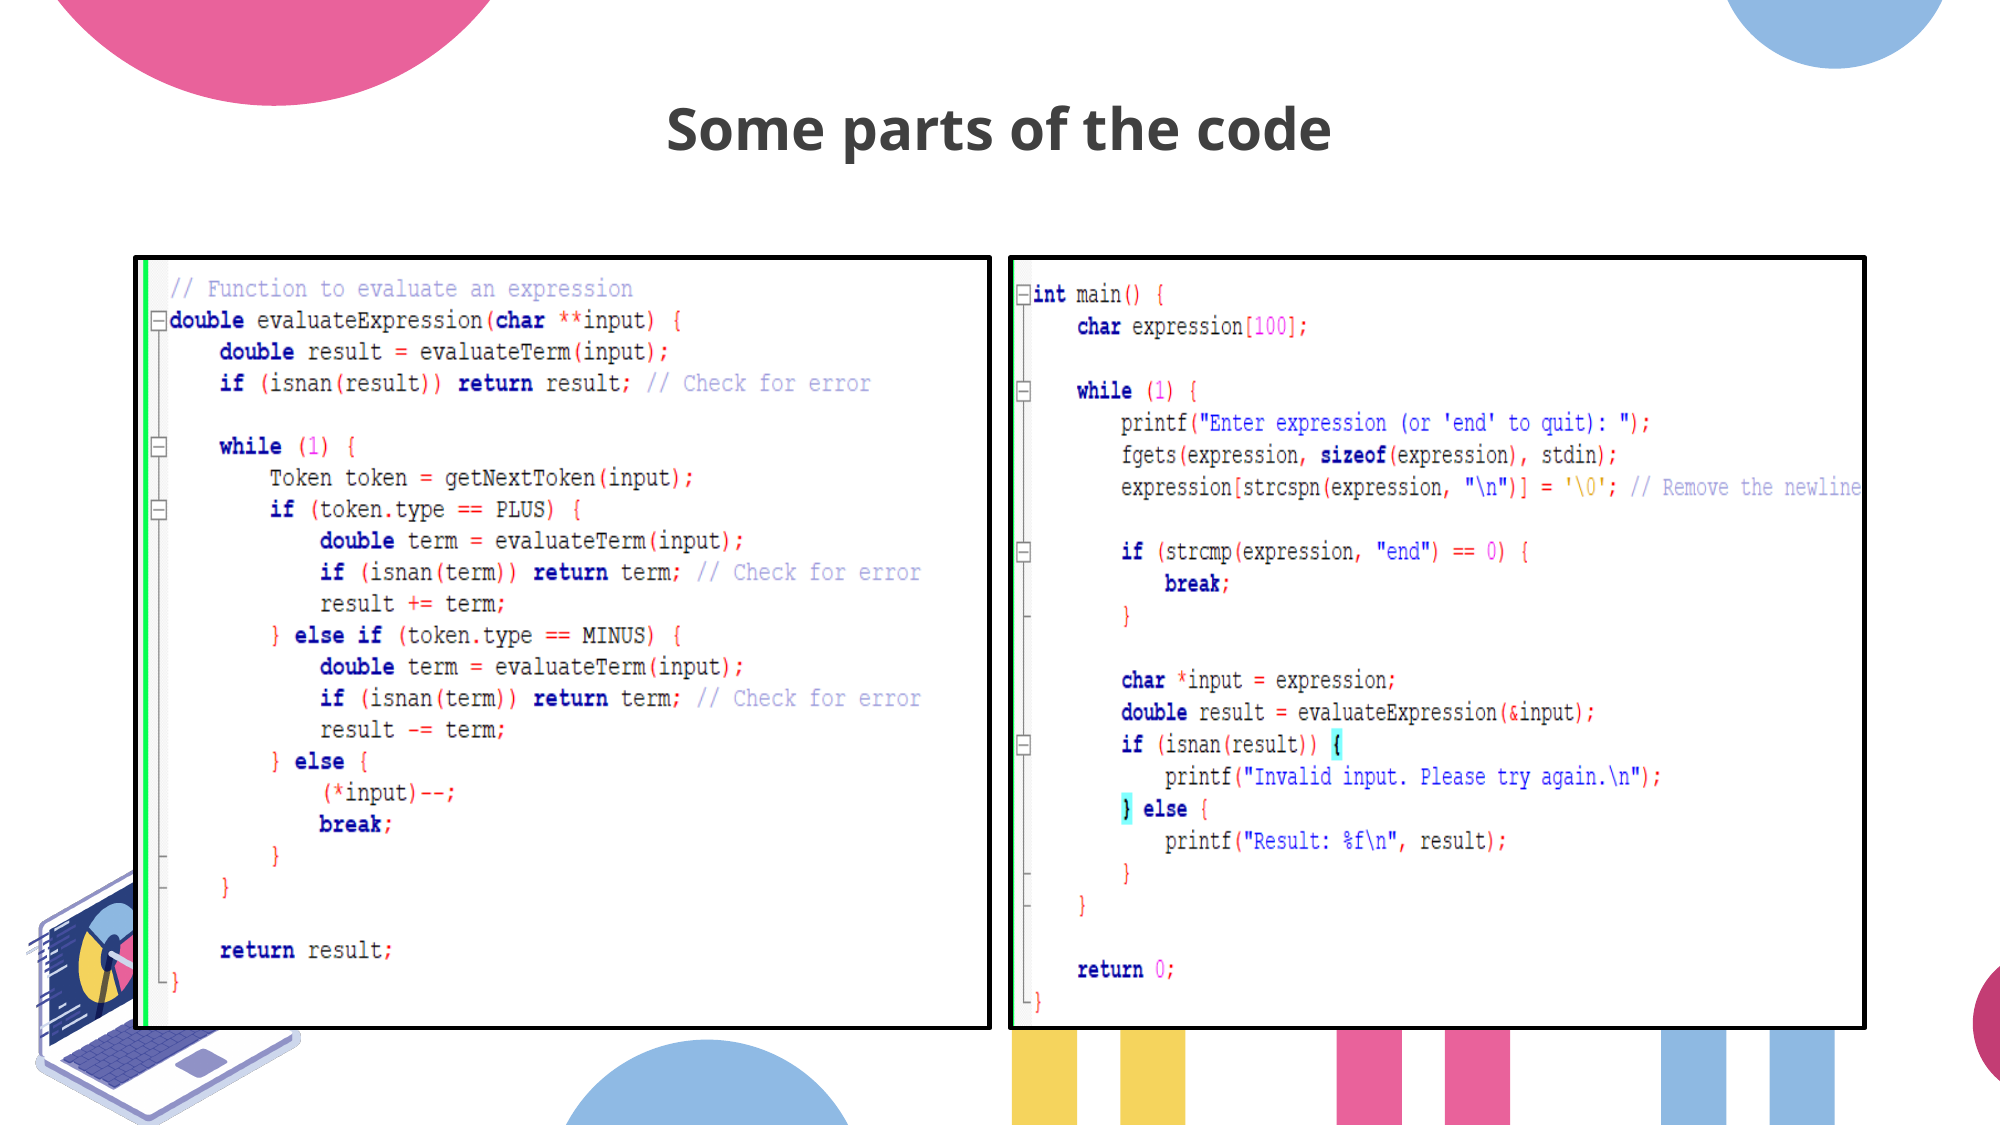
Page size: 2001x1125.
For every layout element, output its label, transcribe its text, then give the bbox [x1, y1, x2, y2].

text_box Some parts of the code [651, 84, 1349, 170]
text_box [564, 1038, 850, 1125]
text_box [1768, 1030, 1836, 1125]
text_box [1336, 1030, 1403, 1125]
text_box [1011, 1030, 1078, 1125]
text_box [1119, 1030, 1187, 1125]
text_box [1971, 964, 2000, 1083]
text_box [1726, 0, 1944, 70]
text_box [1660, 1030, 1727, 1125]
text_box [56, 0, 492, 107]
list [1012, 259, 1863, 1026]
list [137, 259, 988, 1026]
picture [26, 844, 301, 1125]
text_box [1444, 1030, 1511, 1125]
